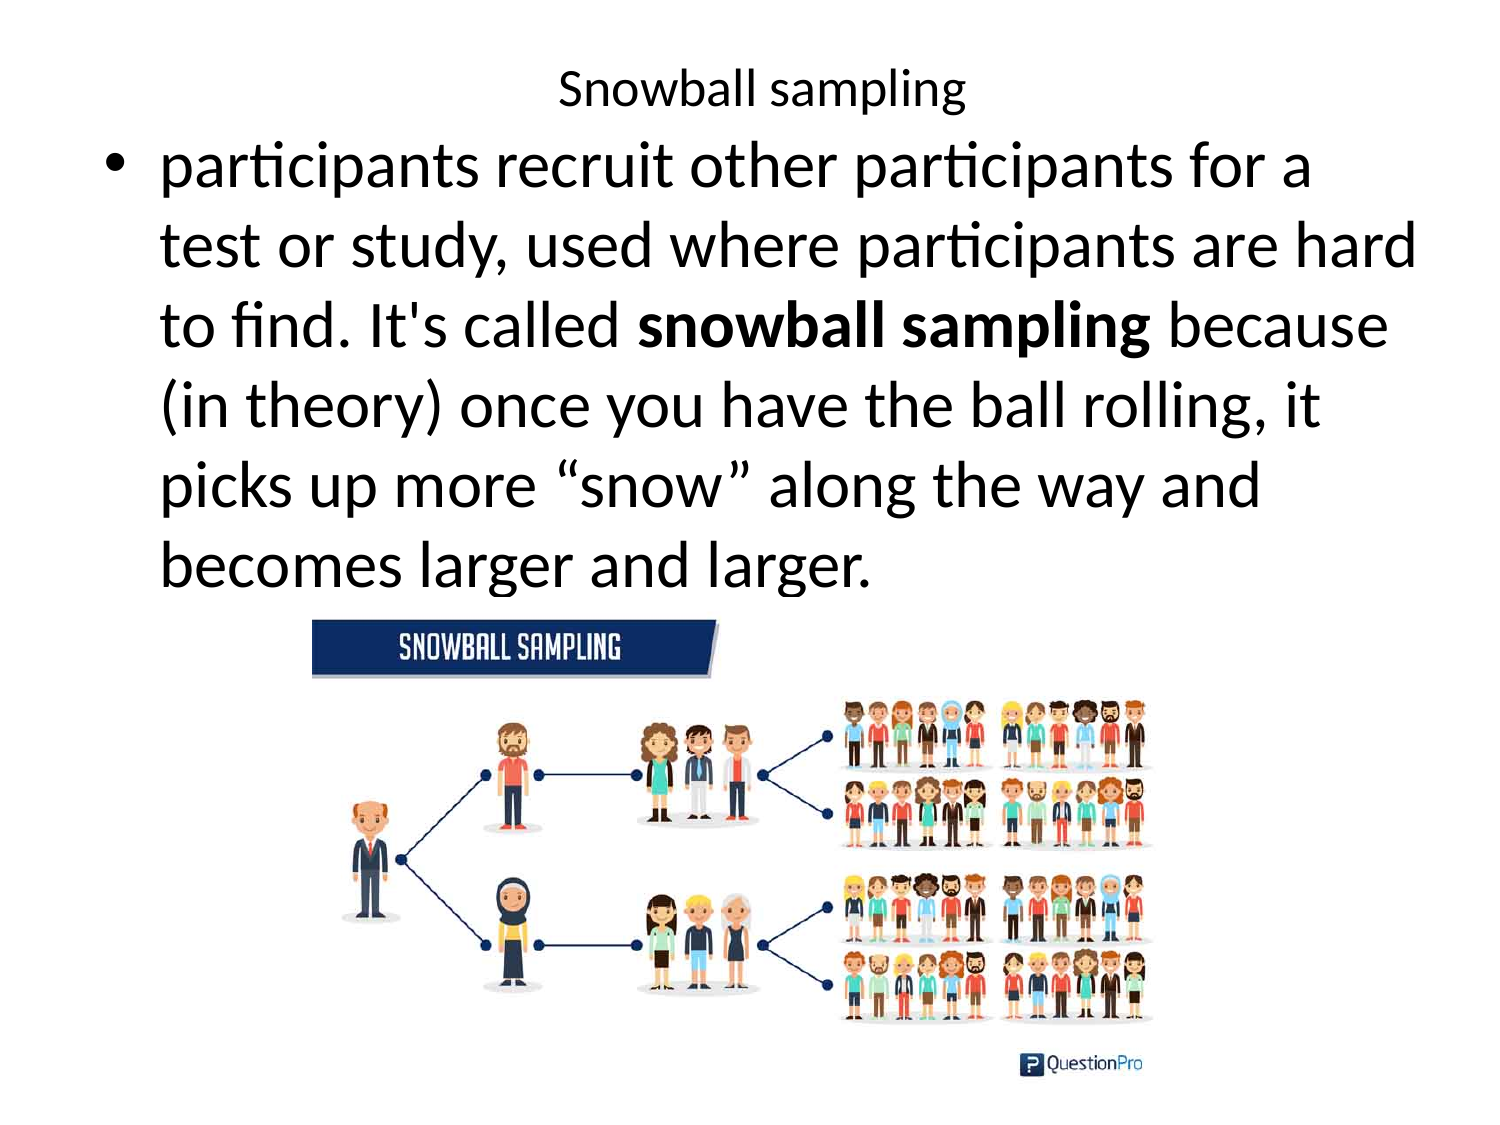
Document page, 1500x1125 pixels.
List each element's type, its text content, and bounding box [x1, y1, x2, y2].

title Snowball sampling [100, 45, 1425, 113]
picture [312, 596, 1186, 1120]
list participants recruit other participants for a test or study, used where participants are hard to find. It's called snowball sampling because (in theory) once you have the ball rolling, it picks up more “snow” along the way and becomes larger and larger. [88, 113, 1439, 1083]
